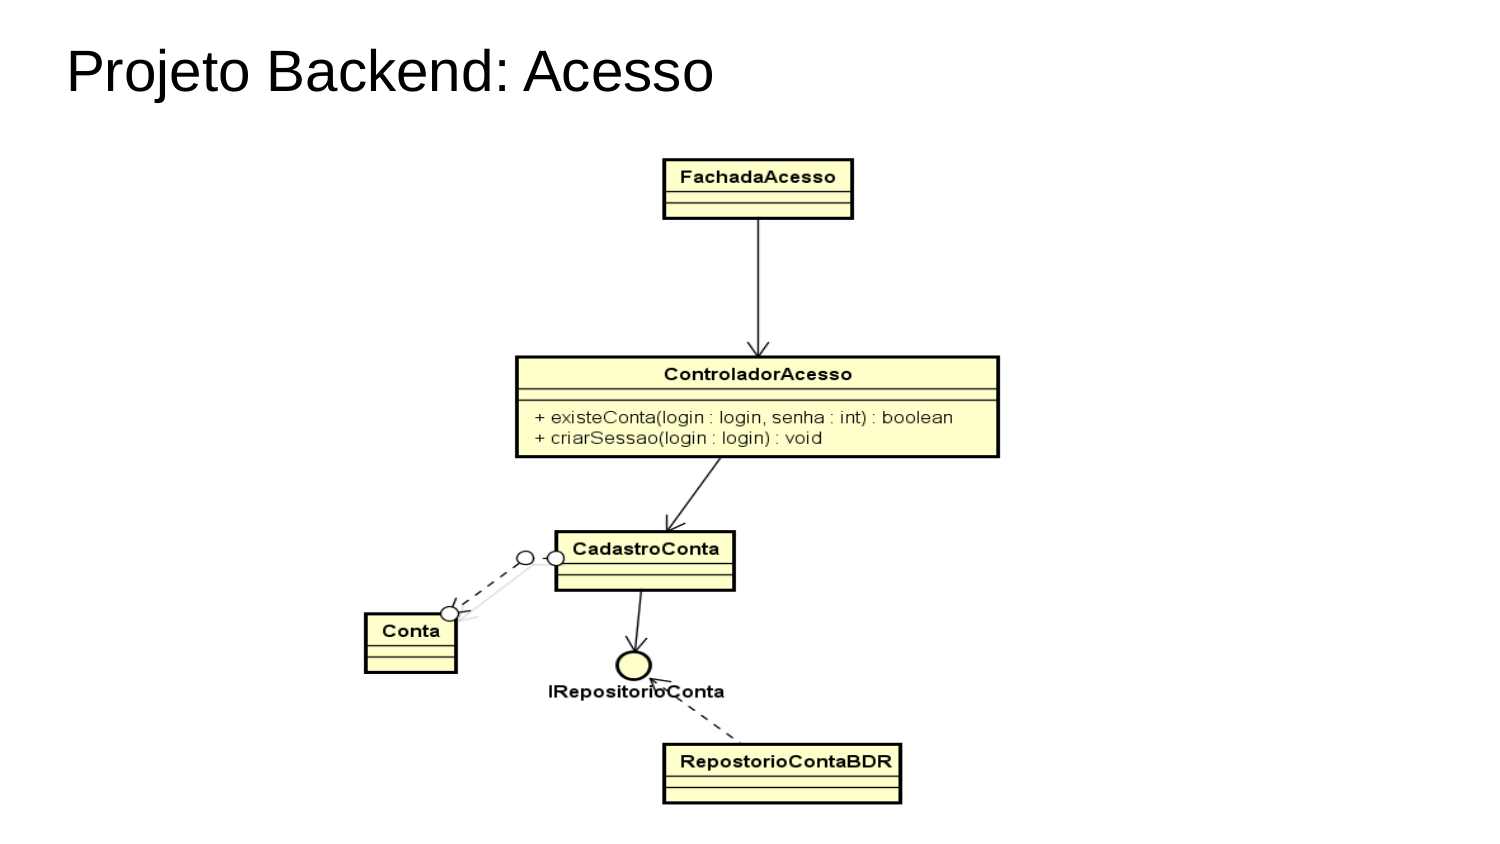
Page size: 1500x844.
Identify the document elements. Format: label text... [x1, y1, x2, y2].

picture [293, 112, 1070, 825]
title Projeto Backend: Acesso [51, 18, 1449, 113]
